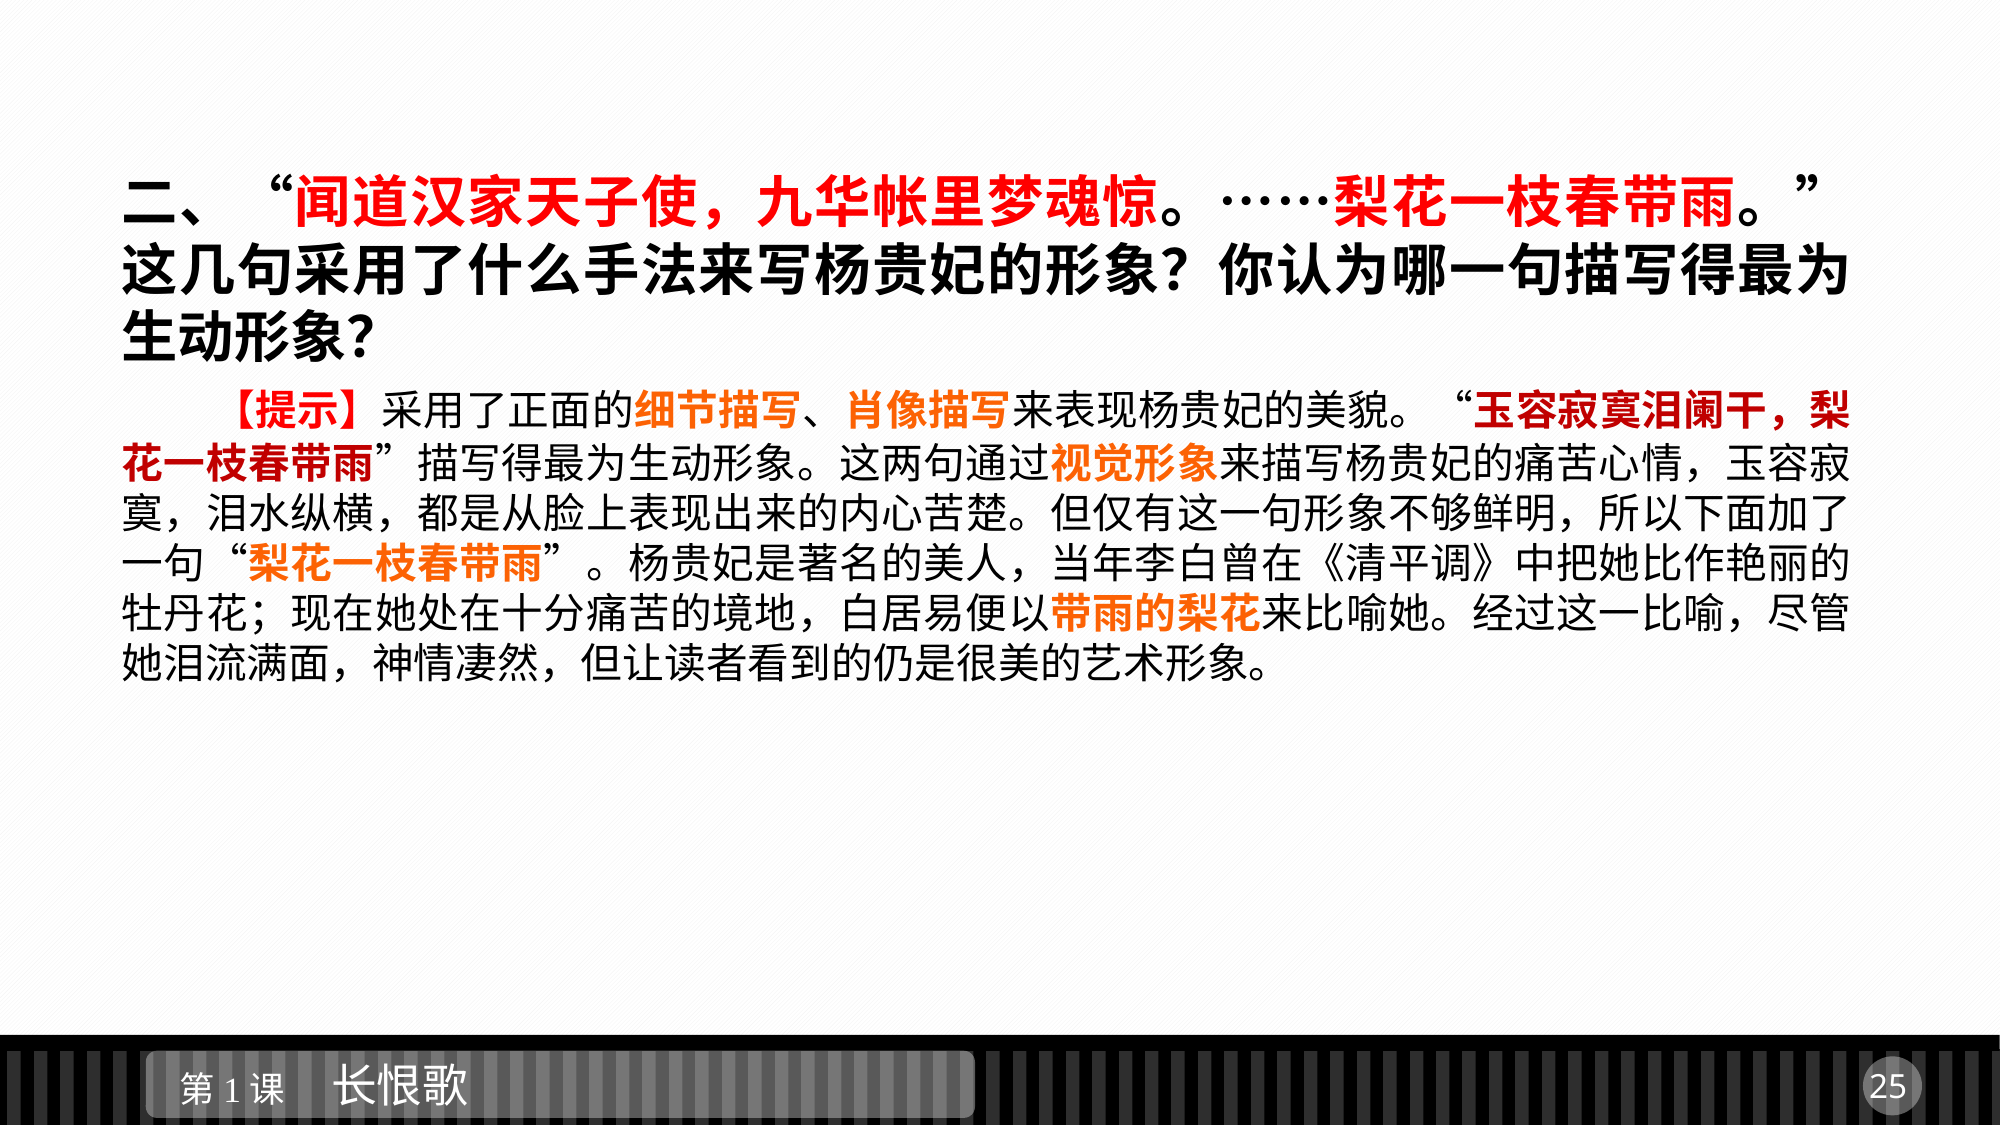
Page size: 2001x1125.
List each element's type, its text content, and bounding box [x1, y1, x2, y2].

text_box 二、“闻道汉家天子使，九华帐里梦魂惊。……梨花一枝春带雨。”这几句采用了什么手法来写杨贵妃的形象？你认为哪一句描写得最为生动形象？ 【提示】采用了正面的细节描写、肖像描写来表现杨贵妃的美貌。“玉容寂寞泪阑干，梨花一枝春带雨”描写得最为生动形象。这两句通过视觉形象来描写杨贵妃的痛苦心情，玉容寂寞，泪水纵横，都是从脸上表现出来的内心苦楚。但仅有这一句形象不够鲜明，所以下面加了一句“梨花一枝春带雨”。杨贵妃是著名的美人，当年李白曾在《清平调》中把她比作艳丽的牡丹花；现在她处在十分痛苦的境地，白居易便以带雨的梨花来比喻她。经过这一比喻，尽管她泪流满面，神情凄然，但让读者看到的仍是很美的艺术形象。 [106, 159, 1867, 695]
